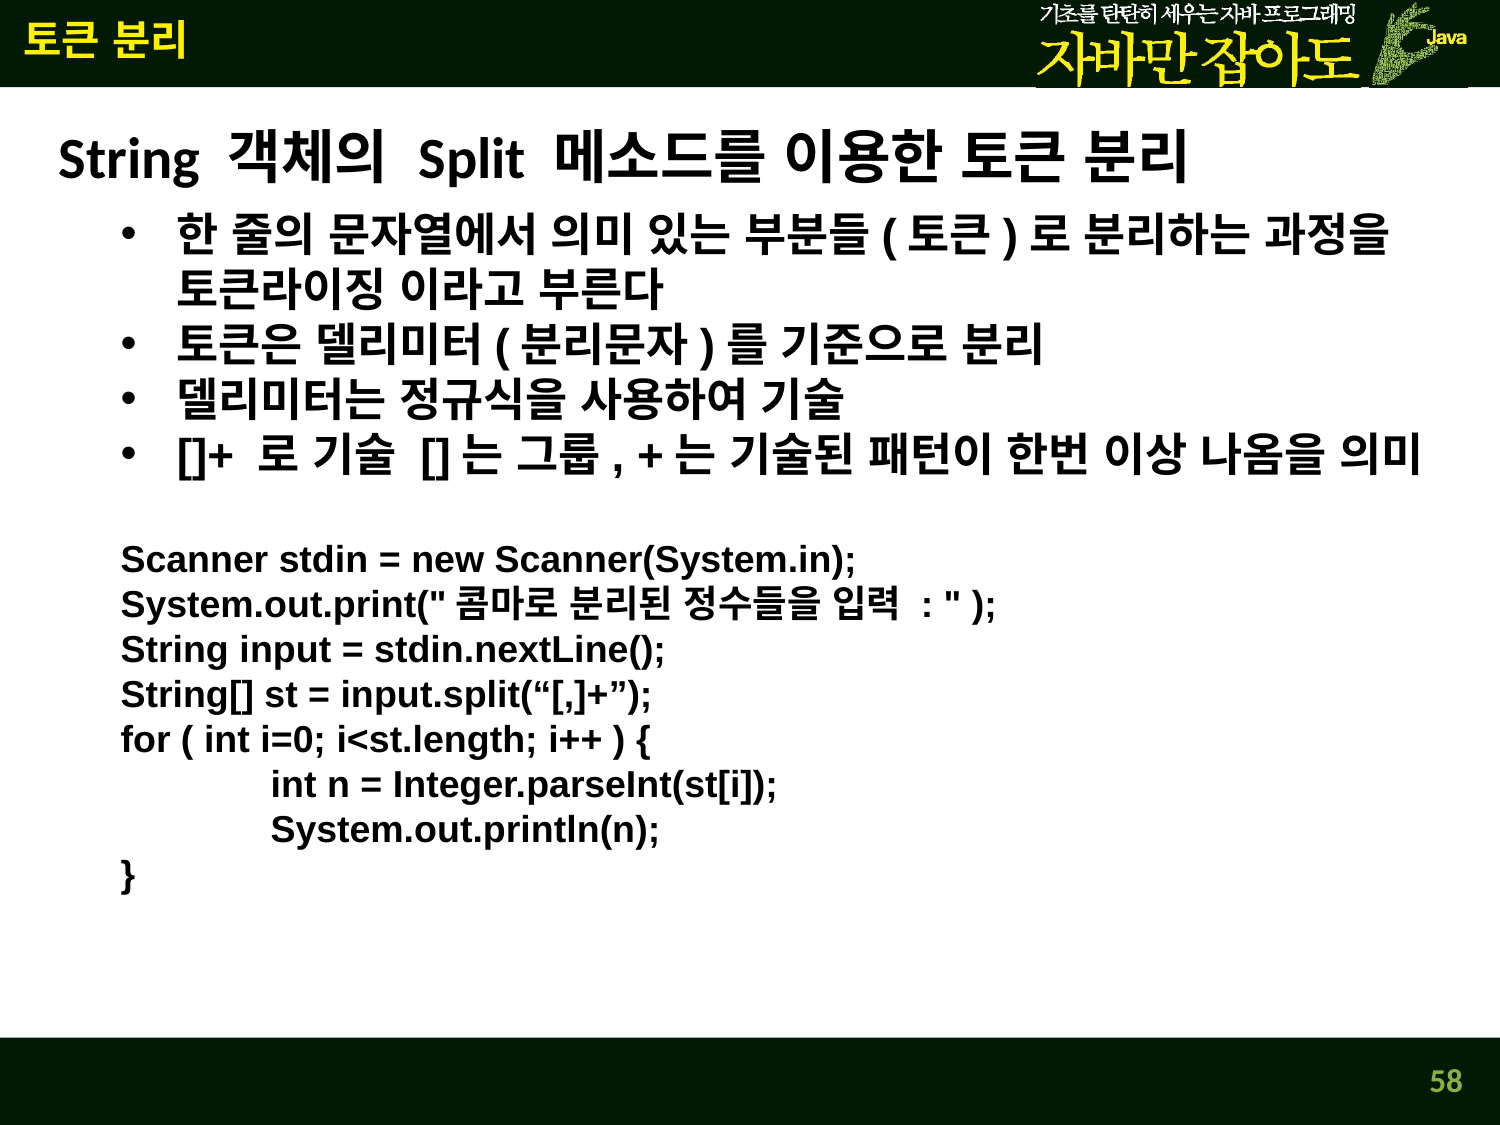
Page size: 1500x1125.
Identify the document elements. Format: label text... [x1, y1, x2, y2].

text_box String 객체의 Split 메소드를 이용한 토큰 분리 [44, 112, 1206, 198]
picture [1369, 0, 1469, 88]
text_box 한 줄의 문자열에서 의미 있는 부분들(토큰)로 분리하는 과정을 토큰라이징 이라고 부른다 토큰은 델리미터(분리문자)를 기준으로 분리 델리미터는 정규식을 사용하여 기술 []+ 로 기술 []는 그룹, +는 기술된 패턴이 한번 이상 나옴을 의미 Scanner stdin = new Scanner(System.in); System.out.print("콤마로 분리된 정수들을 입력 : " ); String input = stdin.nextLine(); String[] st = input.split(“[,]+”); for ( int i=0; i<st.length; i++ ) { int n = Integer.parseInt(st[i]); System.out.println(n); } [105, 198, 1439, 958]
picture [1035, 2, 1362, 88]
slide_number 58 [1359, 1051, 1478, 1112]
text_box 토큰 분리 [8, 6, 205, 72]
